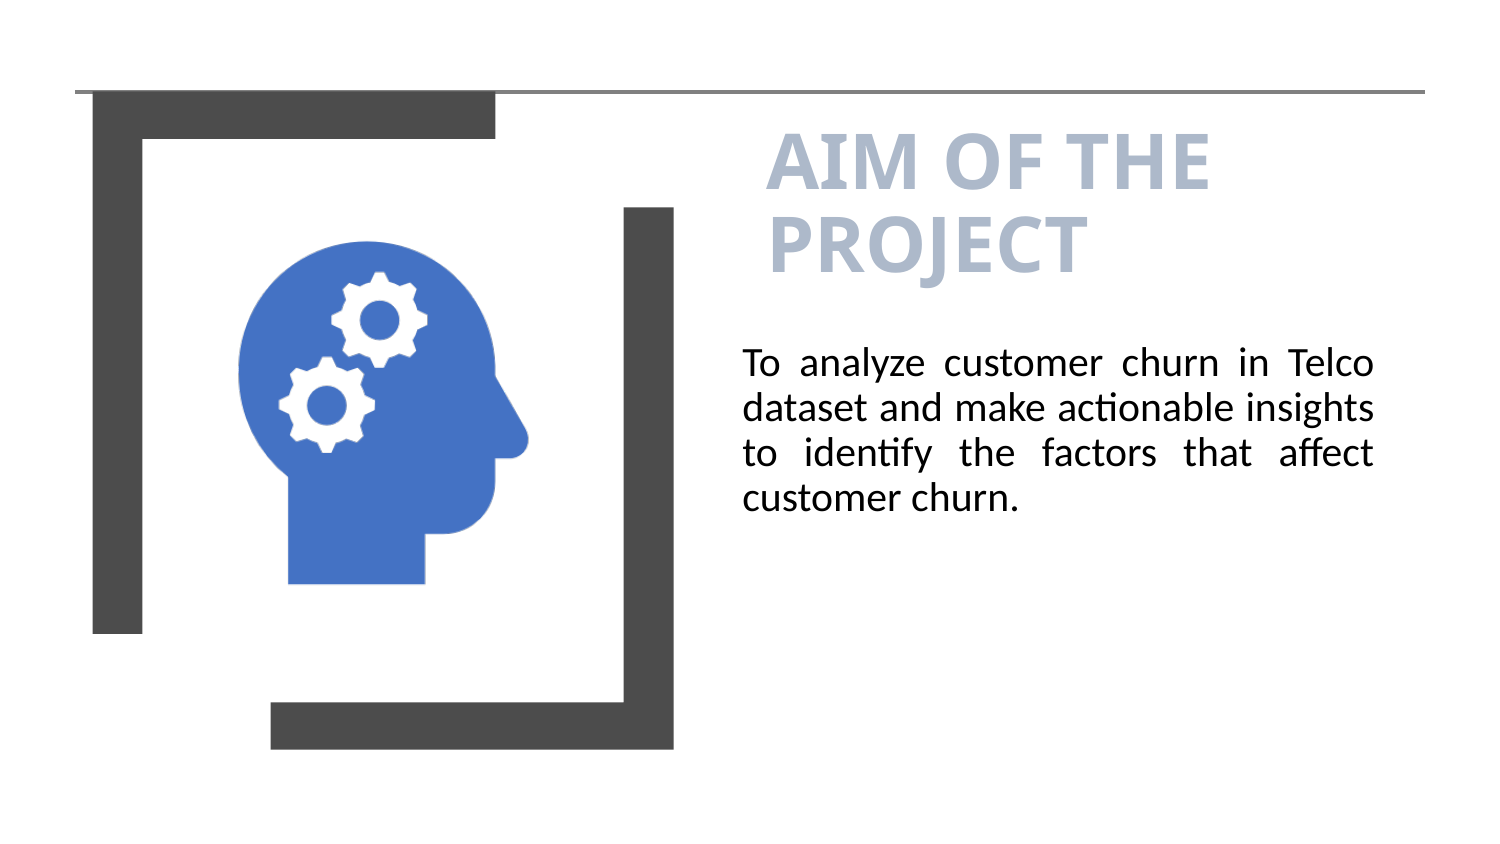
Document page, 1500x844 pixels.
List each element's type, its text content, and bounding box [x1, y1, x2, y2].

text_box To analyze customer churn in Telco dataset and make actionable insights to identify the factors that affect customer churn. [727, 333, 1390, 760]
text_box [92, 91, 496, 634]
picture [182, 220, 585, 623]
title AIM OF THE PROJECT [751, 111, 1463, 301]
text_box [270, 207, 674, 750]
